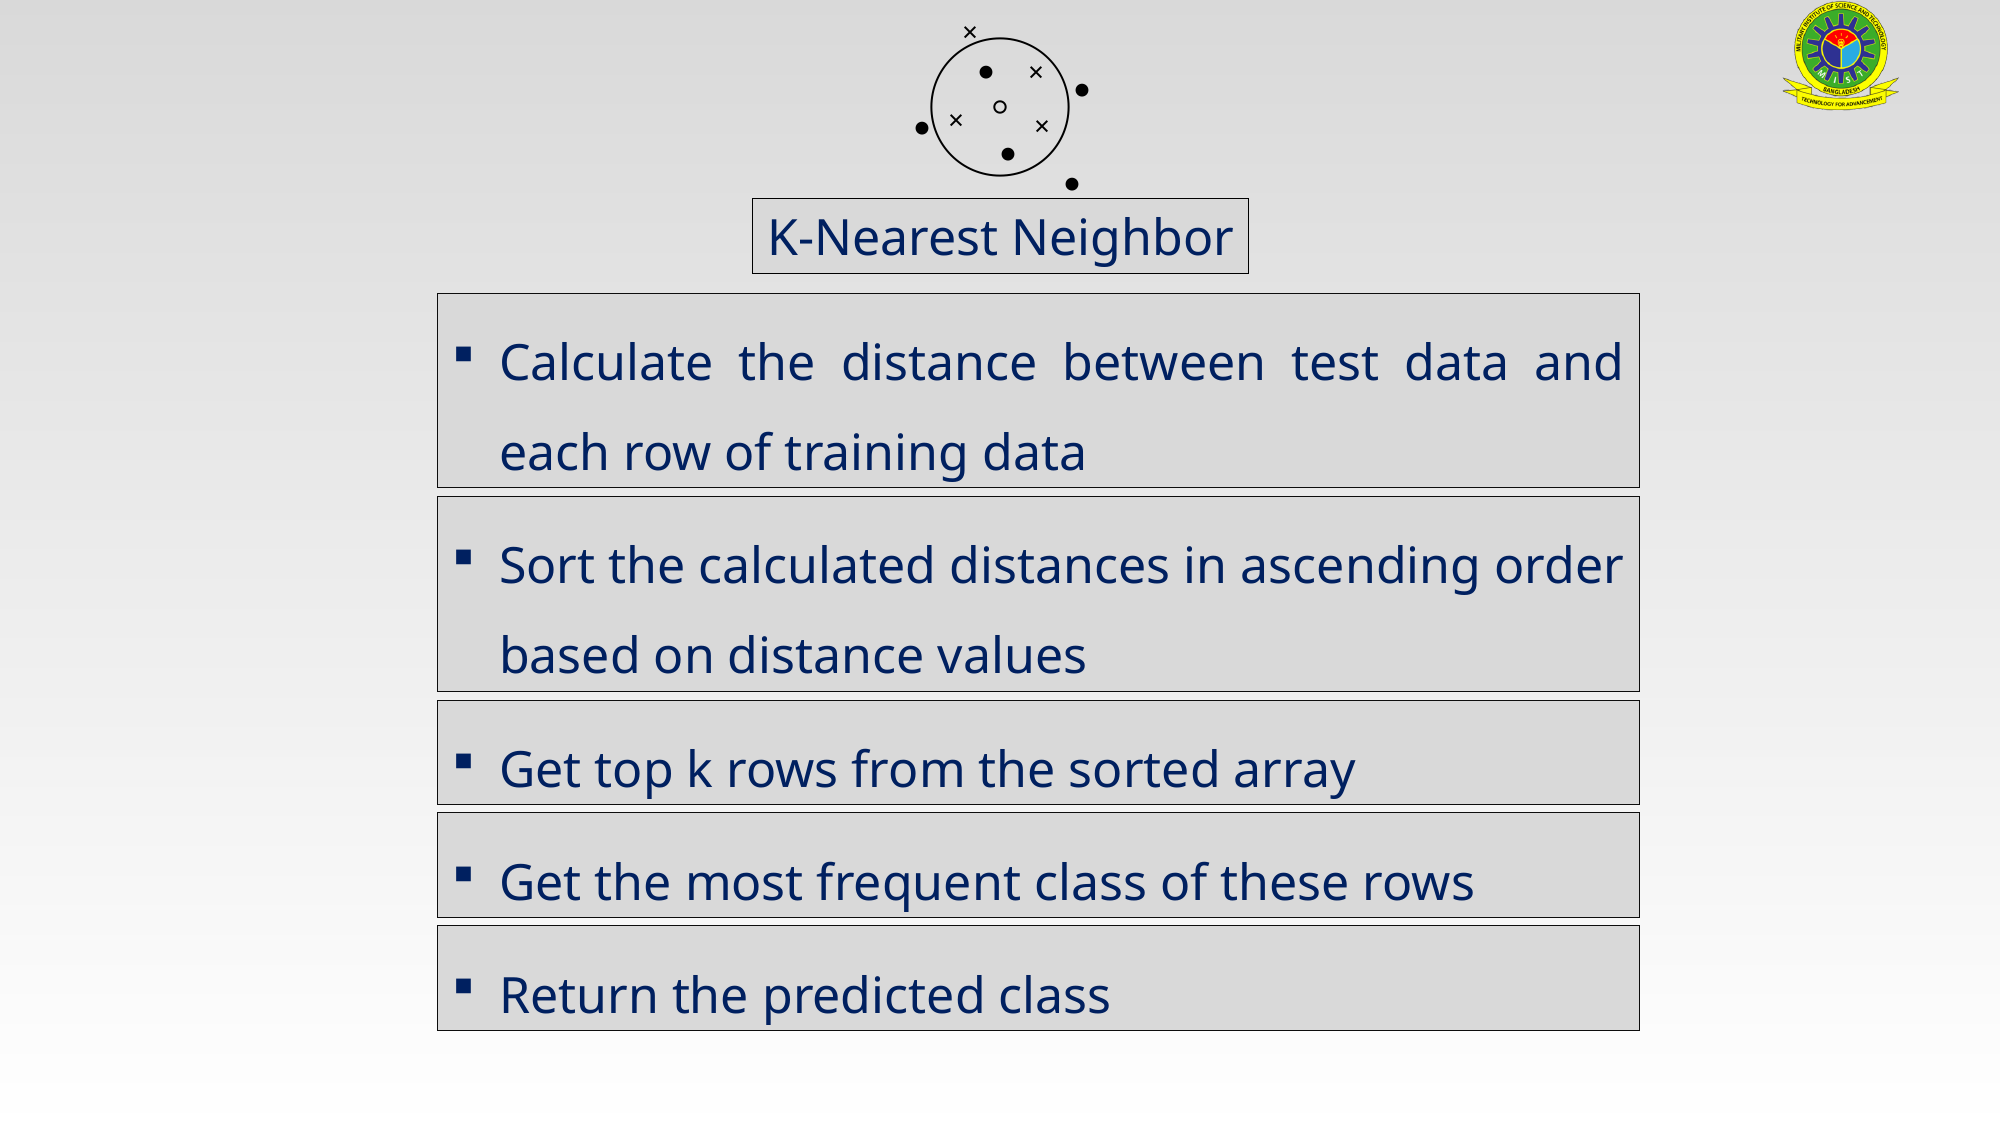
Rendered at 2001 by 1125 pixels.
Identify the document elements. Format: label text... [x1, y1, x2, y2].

picture [1780, 0, 1900, 112]
text_box Get top k rows from the sorted array [437, 700, 1640, 805]
text_box Sort the calculated distances in ascending order based on distance values [437, 496, 1640, 692]
text_box Get the most frequent class of these rows [437, 812, 1640, 918]
text_box K-Nearest Neighbor [752, 198, 1249, 274]
text_box Calculate the distance between test data and each row of training data [437, 293, 1640, 488]
text_box Return the predicted class [437, 925, 1640, 1031]
picture [900, 7, 1100, 206]
